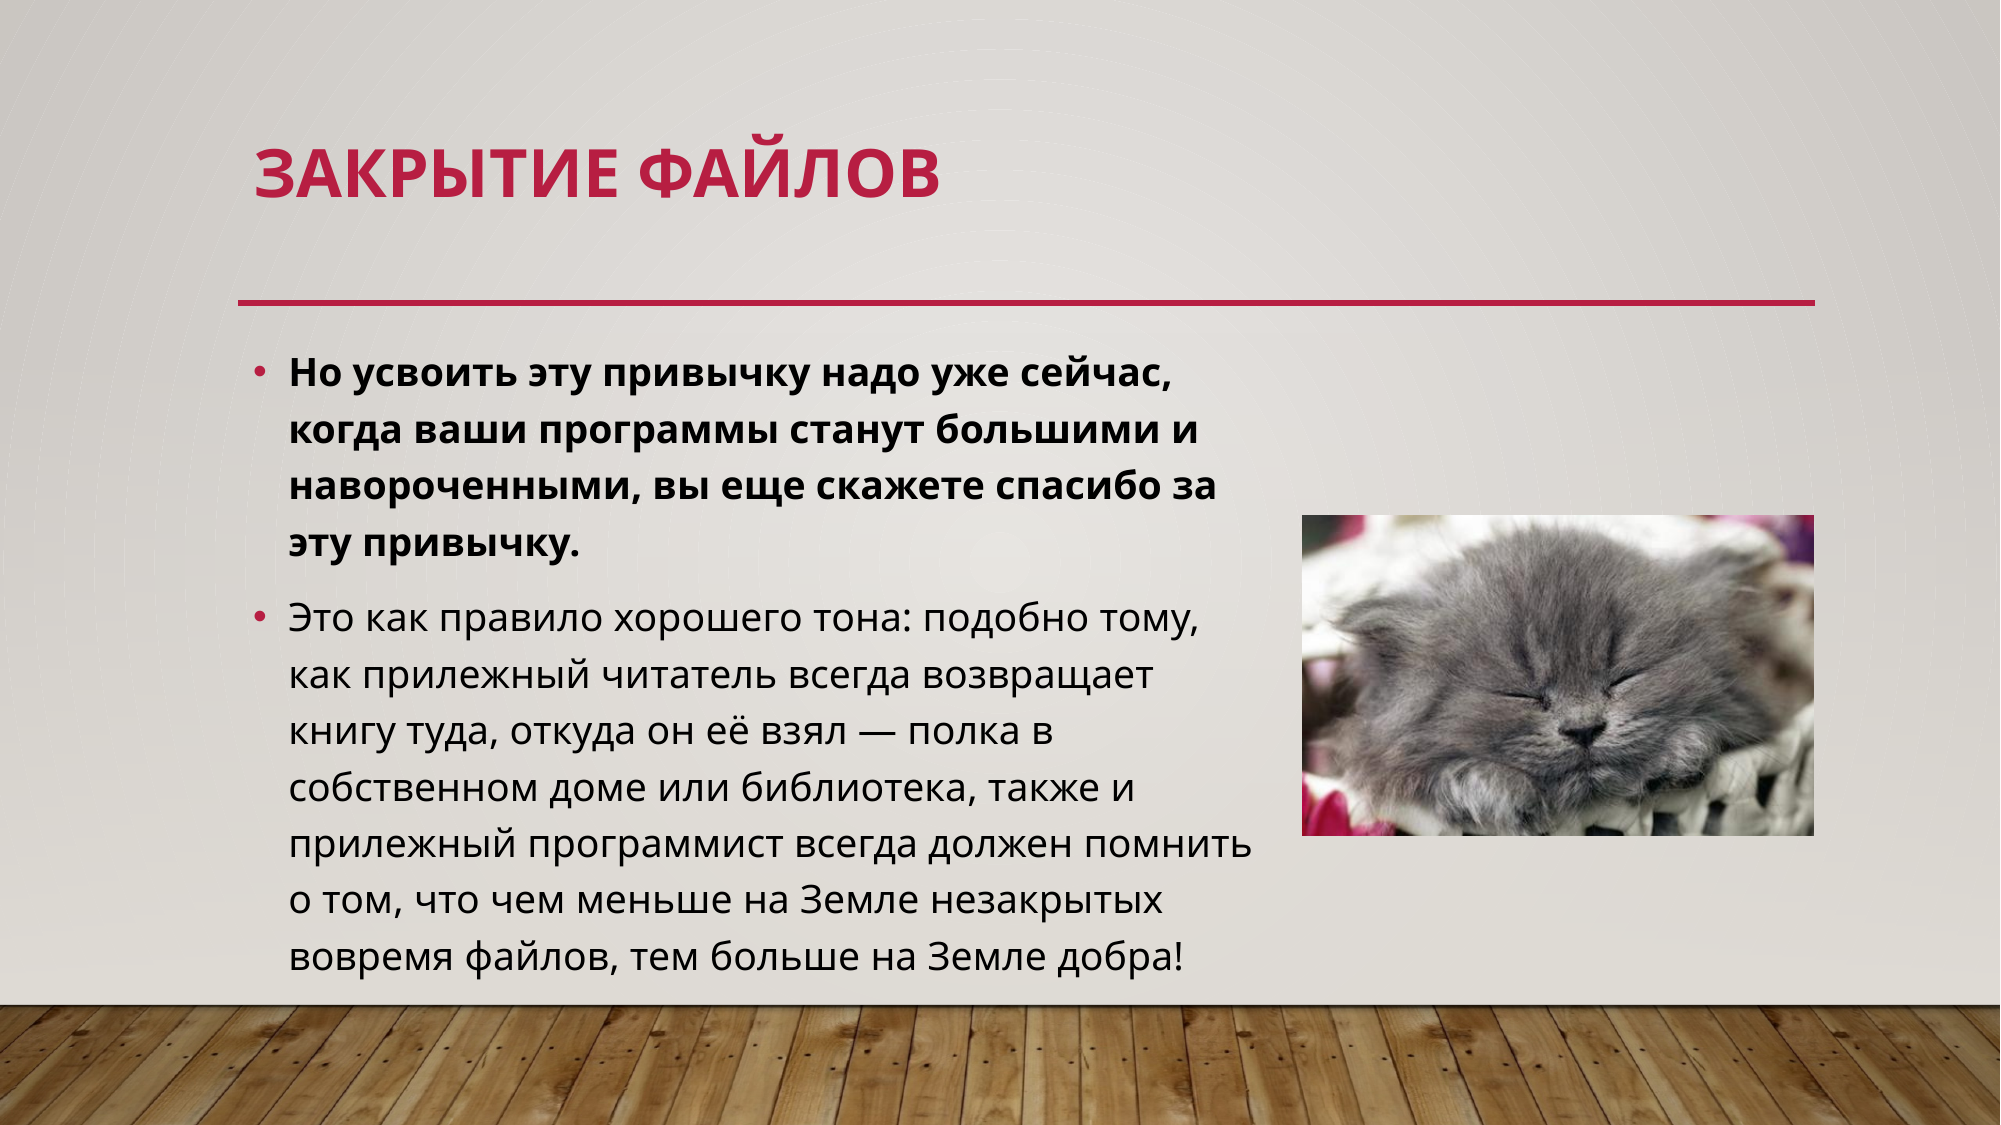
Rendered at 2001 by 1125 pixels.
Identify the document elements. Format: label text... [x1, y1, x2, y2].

list Но усвоить эту привычку надо уже сейчас, когда ваши программы станут большими и навороченными, вы еще скажете спасибо за эту привычку. Это как правило хорошего тона: подобно тому, как прилежный читатель всегда возвращает книгу туда, откуда он её взял — полка в собственном доме или библиотека, также и прилежный программист всегда должен помнить о том, что чем меньше на Земле незакрытых вовремя файлов, тем больше на Земле добра! [238, 330, 1282, 993]
title Закрытие файлов [238, 131, 1814, 305]
picture [1301, 515, 1814, 836]
picture [0, 1005, 2000, 1125]
